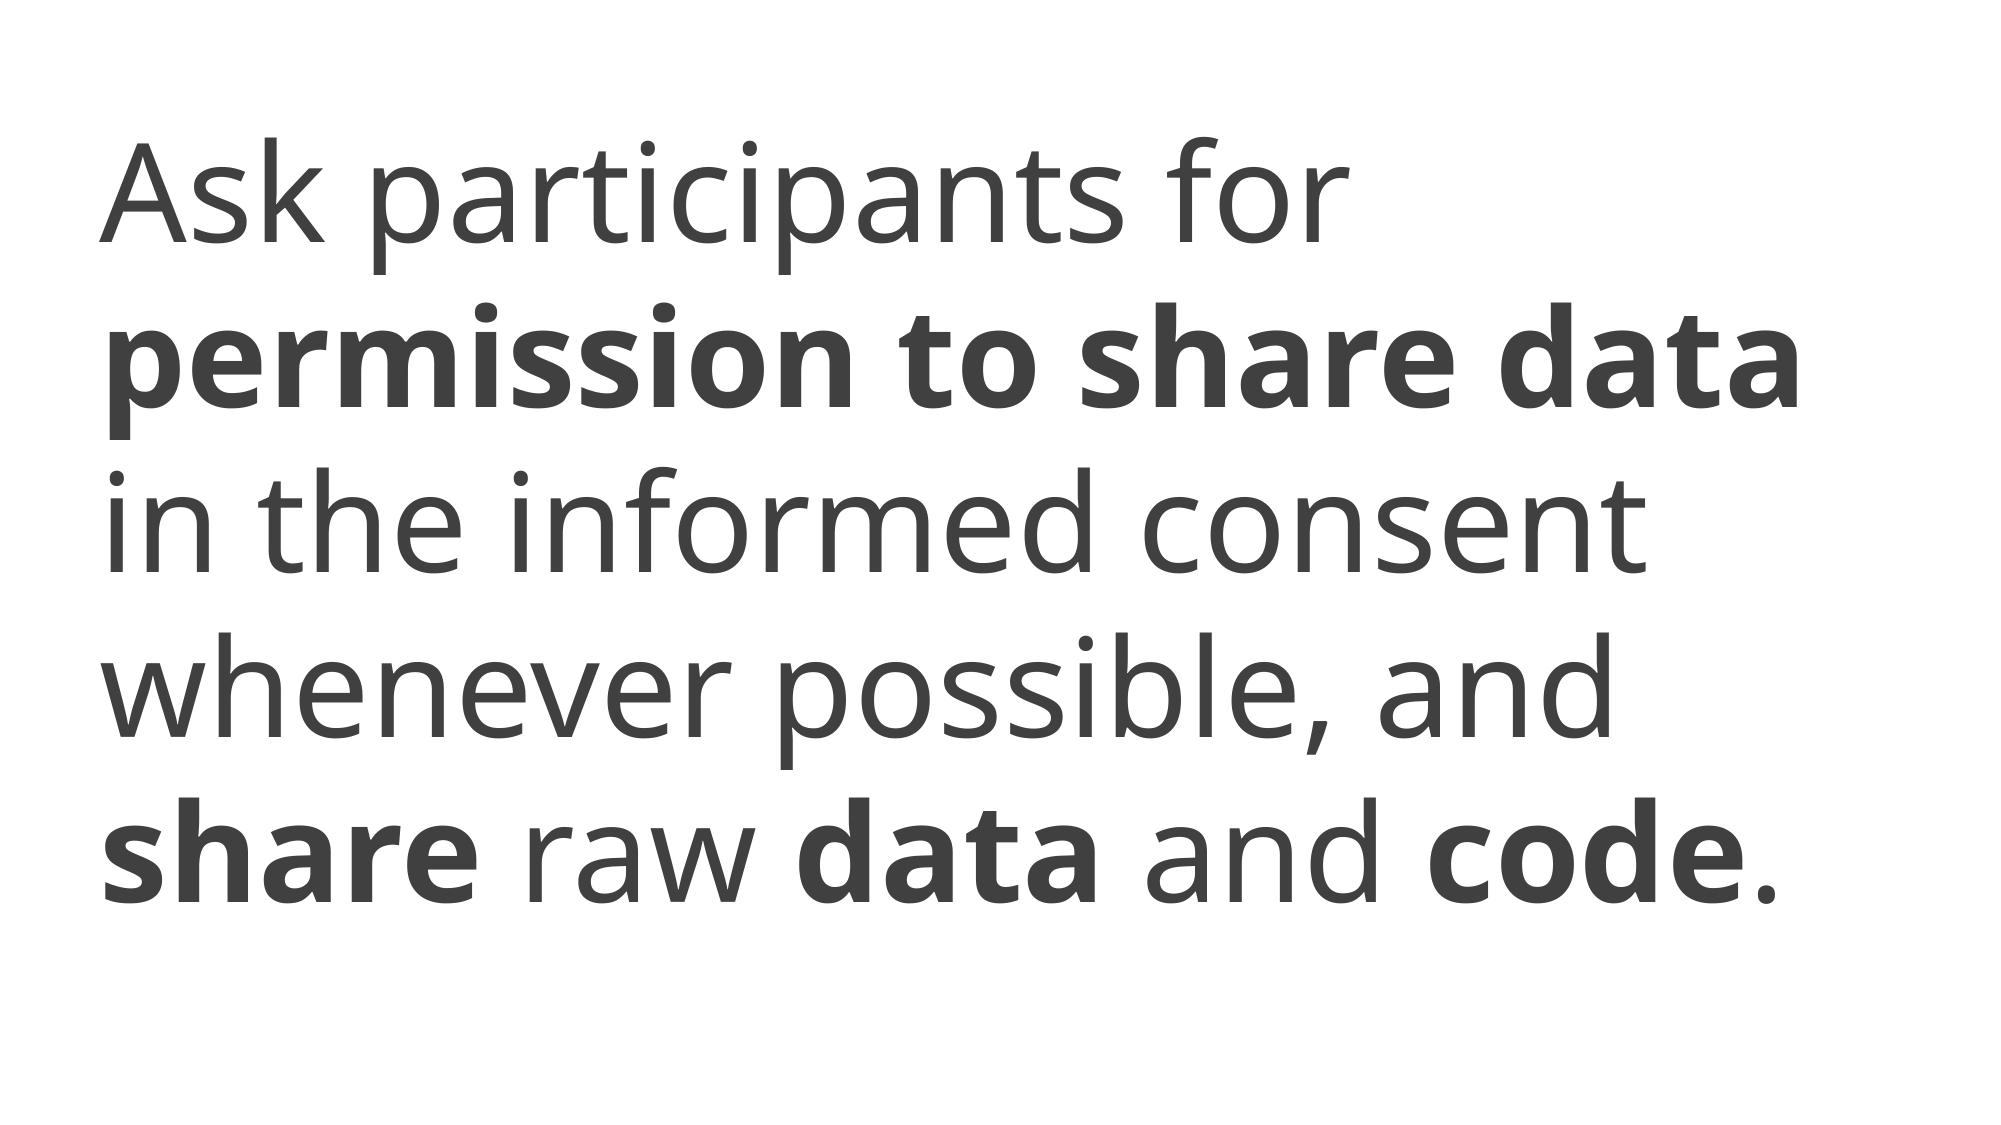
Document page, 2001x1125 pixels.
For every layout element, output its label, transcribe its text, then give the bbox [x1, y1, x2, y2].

text_box Ask participants for permission to share data in the informed consent whenever possible, and share raw data and code. [85, 98, 1825, 1049]
